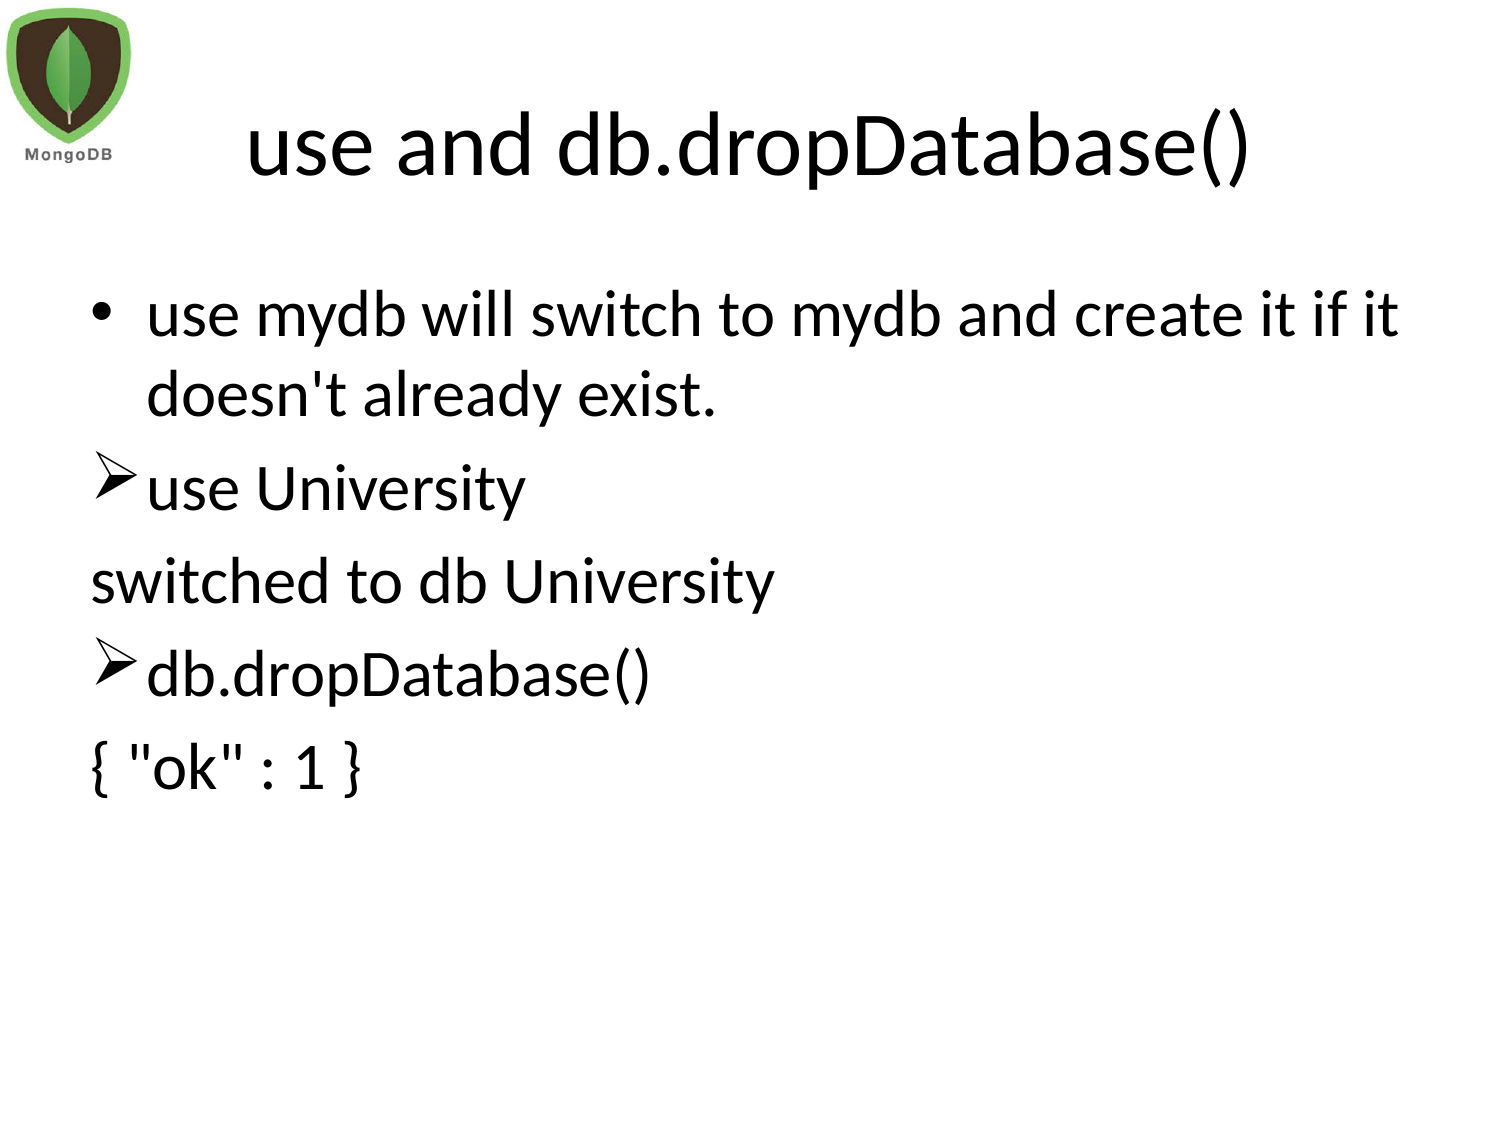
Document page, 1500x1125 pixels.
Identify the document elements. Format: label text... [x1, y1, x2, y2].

title use and db.dropDatabase() [75, 45, 1425, 233]
picture [0, 0, 138, 172]
list use mydb will switch to mydb and create it if it doesn't already exist. use University switched to db University db.dropDatabase() { "ok" : 1 } [75, 262, 1425, 1005]
